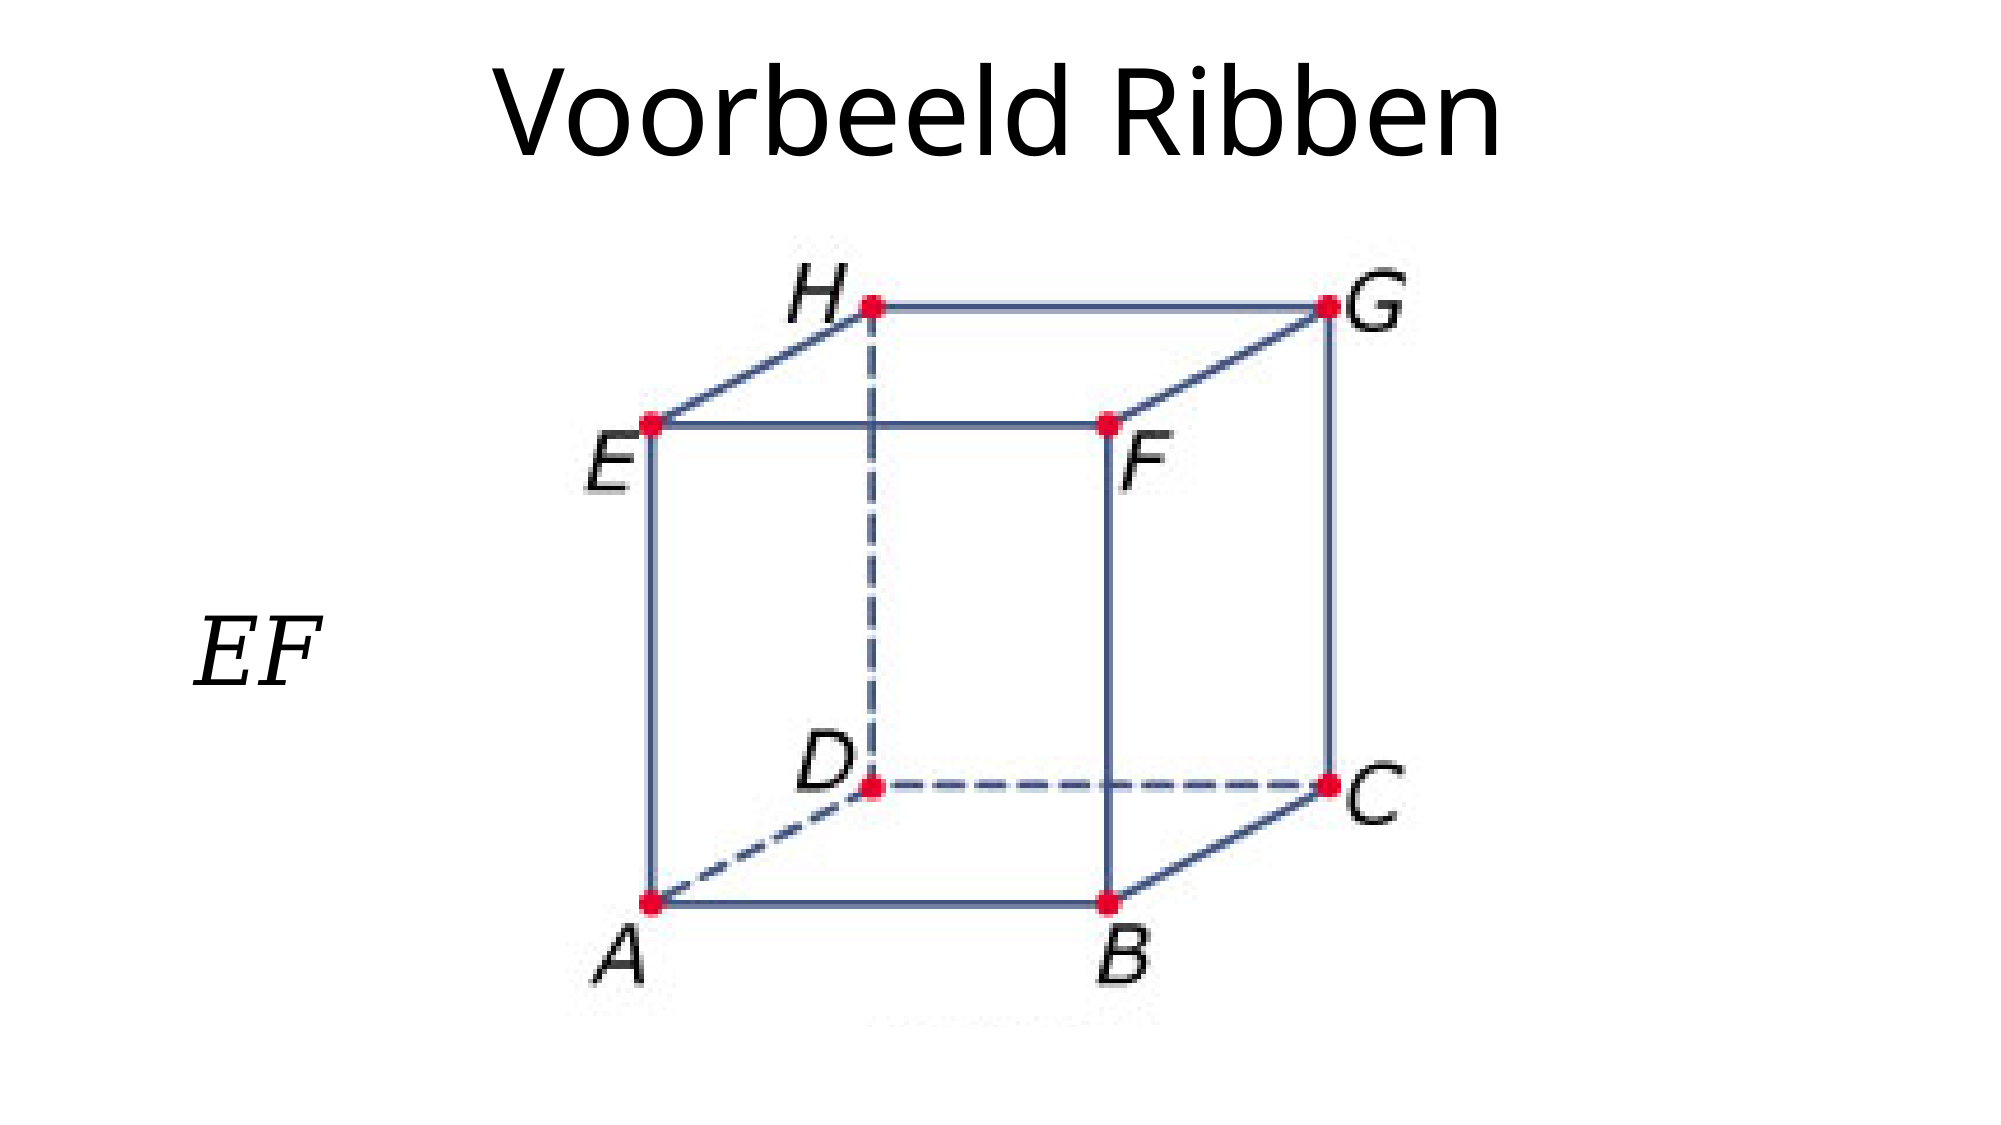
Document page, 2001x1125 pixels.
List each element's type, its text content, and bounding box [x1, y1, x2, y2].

picture [528, 198, 1472, 1027]
title Voorbeeld Ribben [70, 42, 1930, 189]
